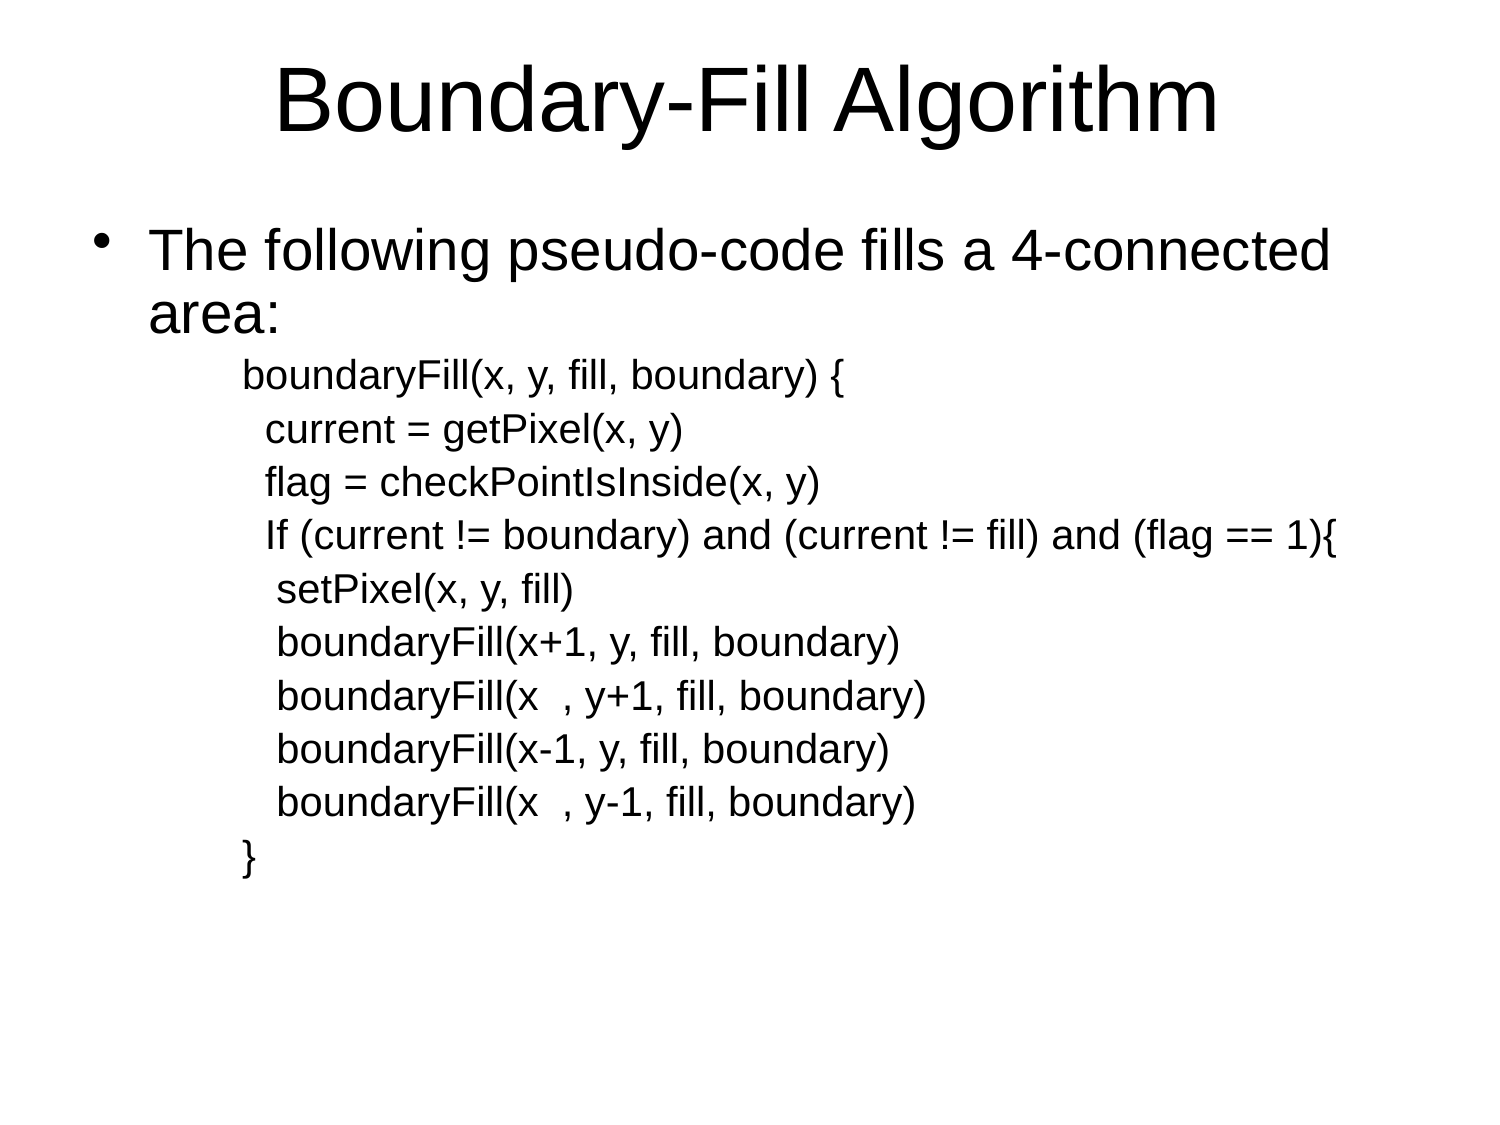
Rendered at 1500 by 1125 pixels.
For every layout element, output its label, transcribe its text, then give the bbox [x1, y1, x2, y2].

title Boundary-Fill Algorithm [72, 38, 1424, 152]
text_box The following pseudo-code fills a 4-connected area: boundaryFill(x, y, fill, boundary) { current = getPixel(x, y) flag = checkPointIsInside(x, y) If (current != boundary) and (current != fill) and (flag == 1){ setPixel(x, y, fill) boundaryFill(x+1, y, fill, boundary) boundaryFill(x , y+1, fill, boundary) boundaryFill(x-1, y, fill, boundary) boundaryFill(x , y-1, fill, boundary) } [77, 212, 1428, 975]
